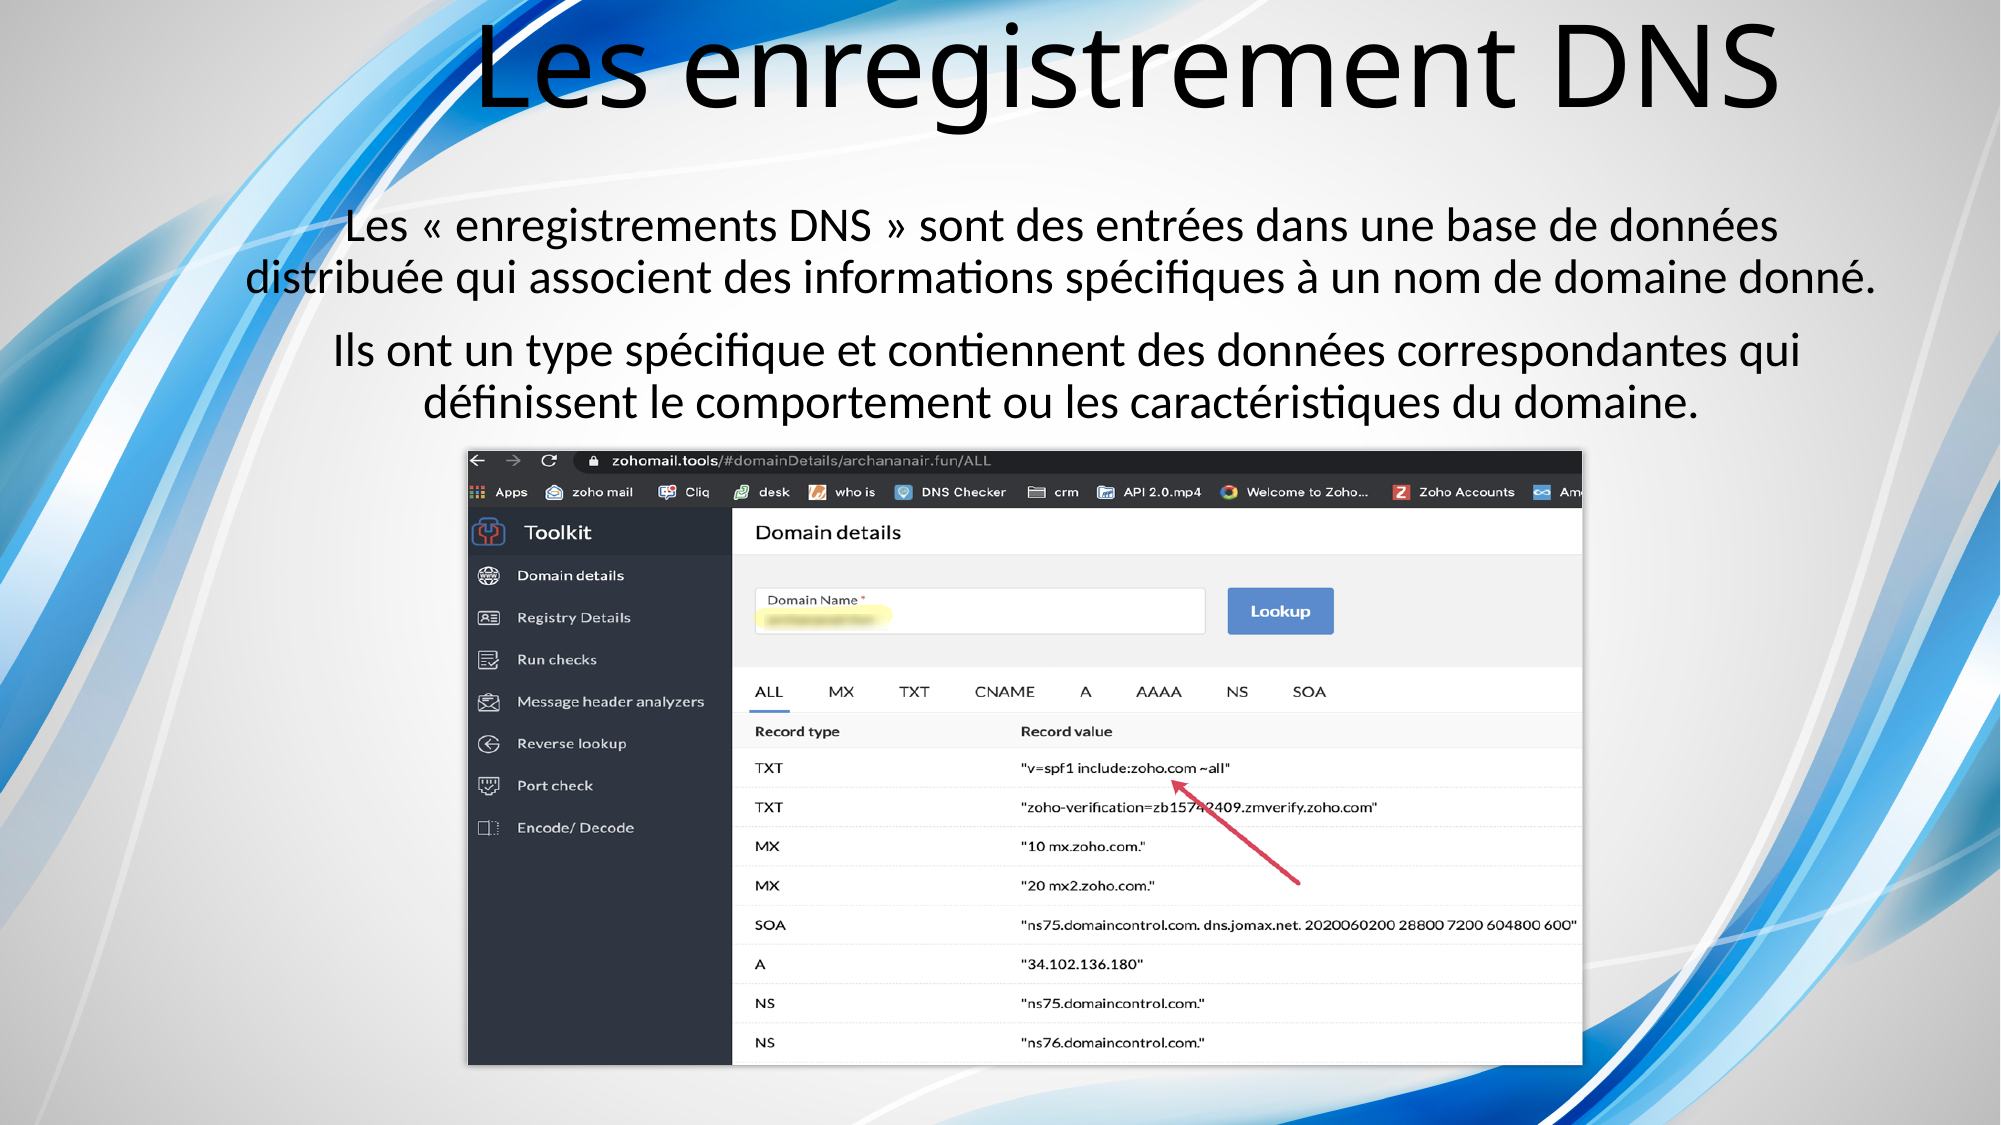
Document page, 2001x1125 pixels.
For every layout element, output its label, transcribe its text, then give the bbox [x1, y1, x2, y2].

picture [0, 0, 2001, 1125]
title Les enregistrement DNS [140, 0, 2000, 140]
subtitle Les « enregistrements DNS » sont des entrées dans une base de données distribuée qui associent des informations spécifiques à un nom de domaine donné. Ils ont un type spécifique et contiennent des données correspondantes qui définissent le comportement ou les caractéristiques du domaine. [227, 192, 1897, 446]
